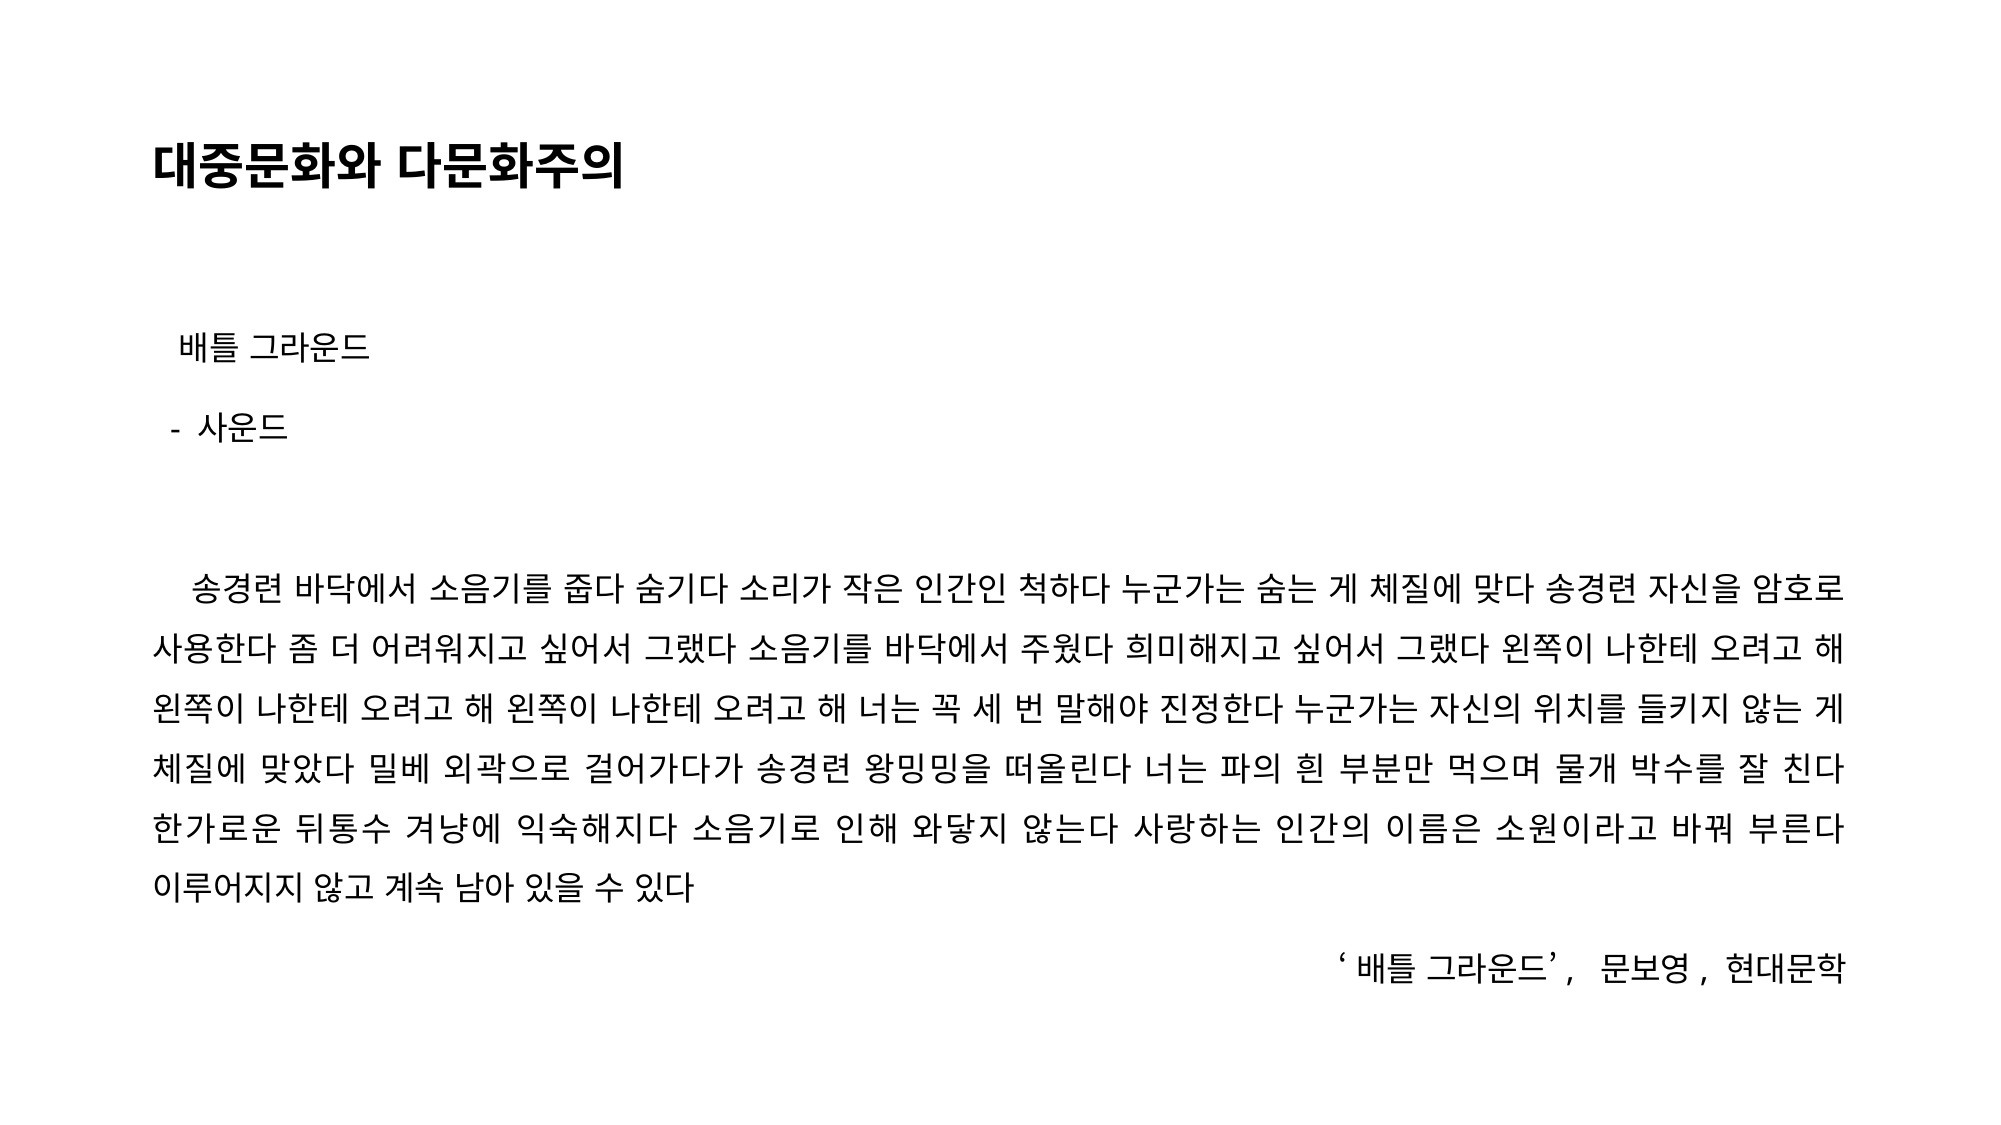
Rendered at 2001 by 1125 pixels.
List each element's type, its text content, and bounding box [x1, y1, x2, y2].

title 대중문화와 다문화주의 [137, 59, 1863, 278]
list 배틀 그라운드 - 사운드 송경련 바닥에서 소음기를 줍다 숨기다 소리가 작은 인간인 척하다 누군가는 숨는 게 체질에 맞다 송경련 자신을 암호로 사용한다 좀 더 어려워지고 싶어서 그랬다 소음기를 바닥에서 주웠다 희미해지고 싶어서 그랬다 왼쪽이 나한테 오려고 해 왼쪽이 나한테 오려고 해 왼쪽이 나한테 오려고 해 너는 꼭 세 번 말해야 진정한다 누군가는 자신의 위치를 들키지 않는 게 체질에 맞았다 밀베 외곽으로 걸어가다가 송경련 왕밍밍을 떠올린다 너는 파의 흰 부분만 먹으며 물개 박수를 잘 친다 한가로운 뒤통수 겨냥에 익숙해지다 소음기로 인해 와닿지 않는다 사랑하는 인간의 이름은 소원이라고 바꿔 부른다 이루어지지 않고 계속 남아 있을 수 있다 ‘배틀 그라운드’, 문보영, 현대문학 [137, 299, 1863, 1014]
